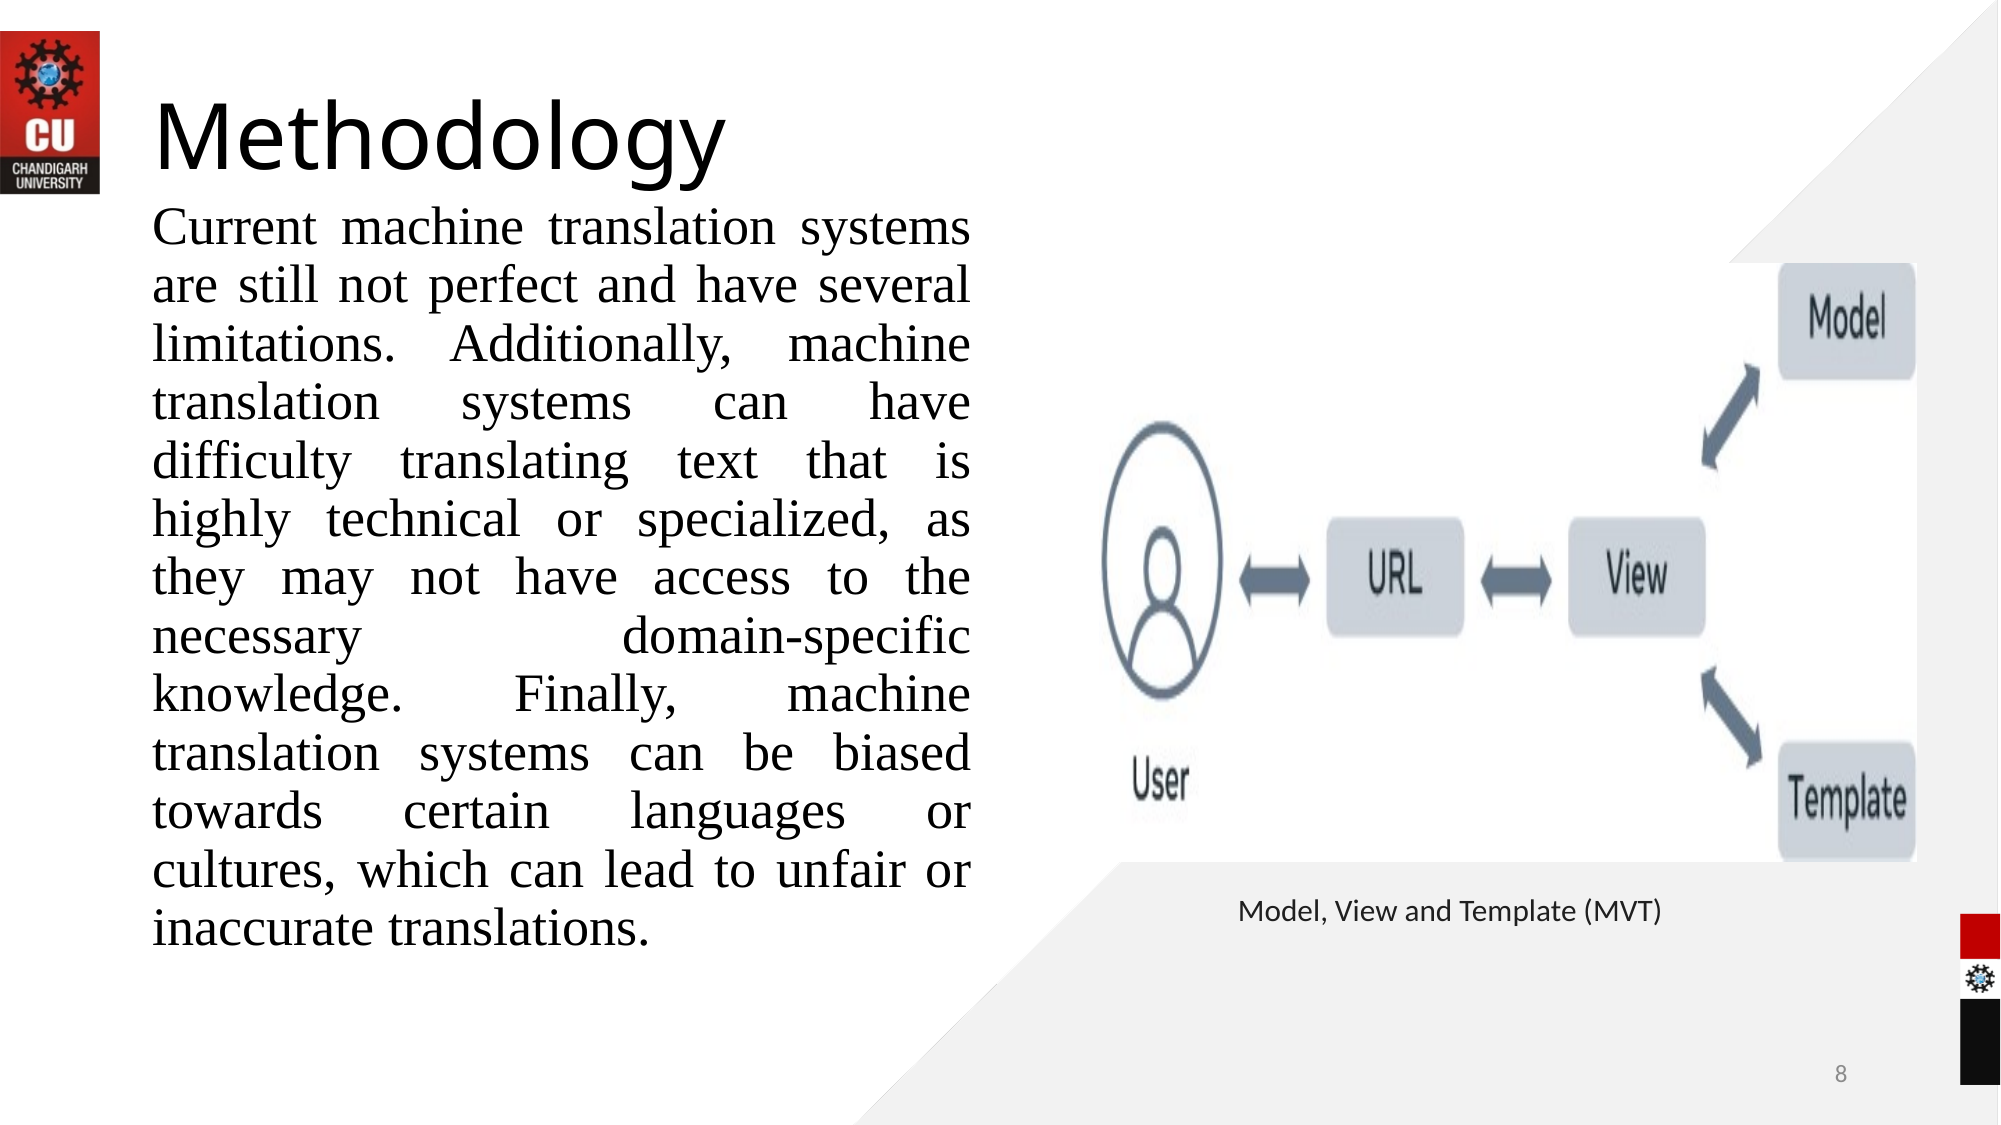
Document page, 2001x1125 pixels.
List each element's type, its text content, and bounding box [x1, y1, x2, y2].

slide_number 8 [1412, 1042, 1863, 1103]
title Methodology [137, 59, 1863, 221]
picture [0, 0, 2001, 1125]
text_box Model, View and Template (MVT) [1147, 876, 1846, 937]
list Current machine translation systems are still not perfect and have several limitations. Additionally, machine translation systems can have difficulty translating text that is highly technical or specialized, as they may not have access to the necessary domain-specific knowledge. Finally, machine translation systems can be biased towards certain languages or cultures, which can lead to unfair or inaccurate translations. [137, 189, 988, 1014]
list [1099, 263, 1917, 862]
